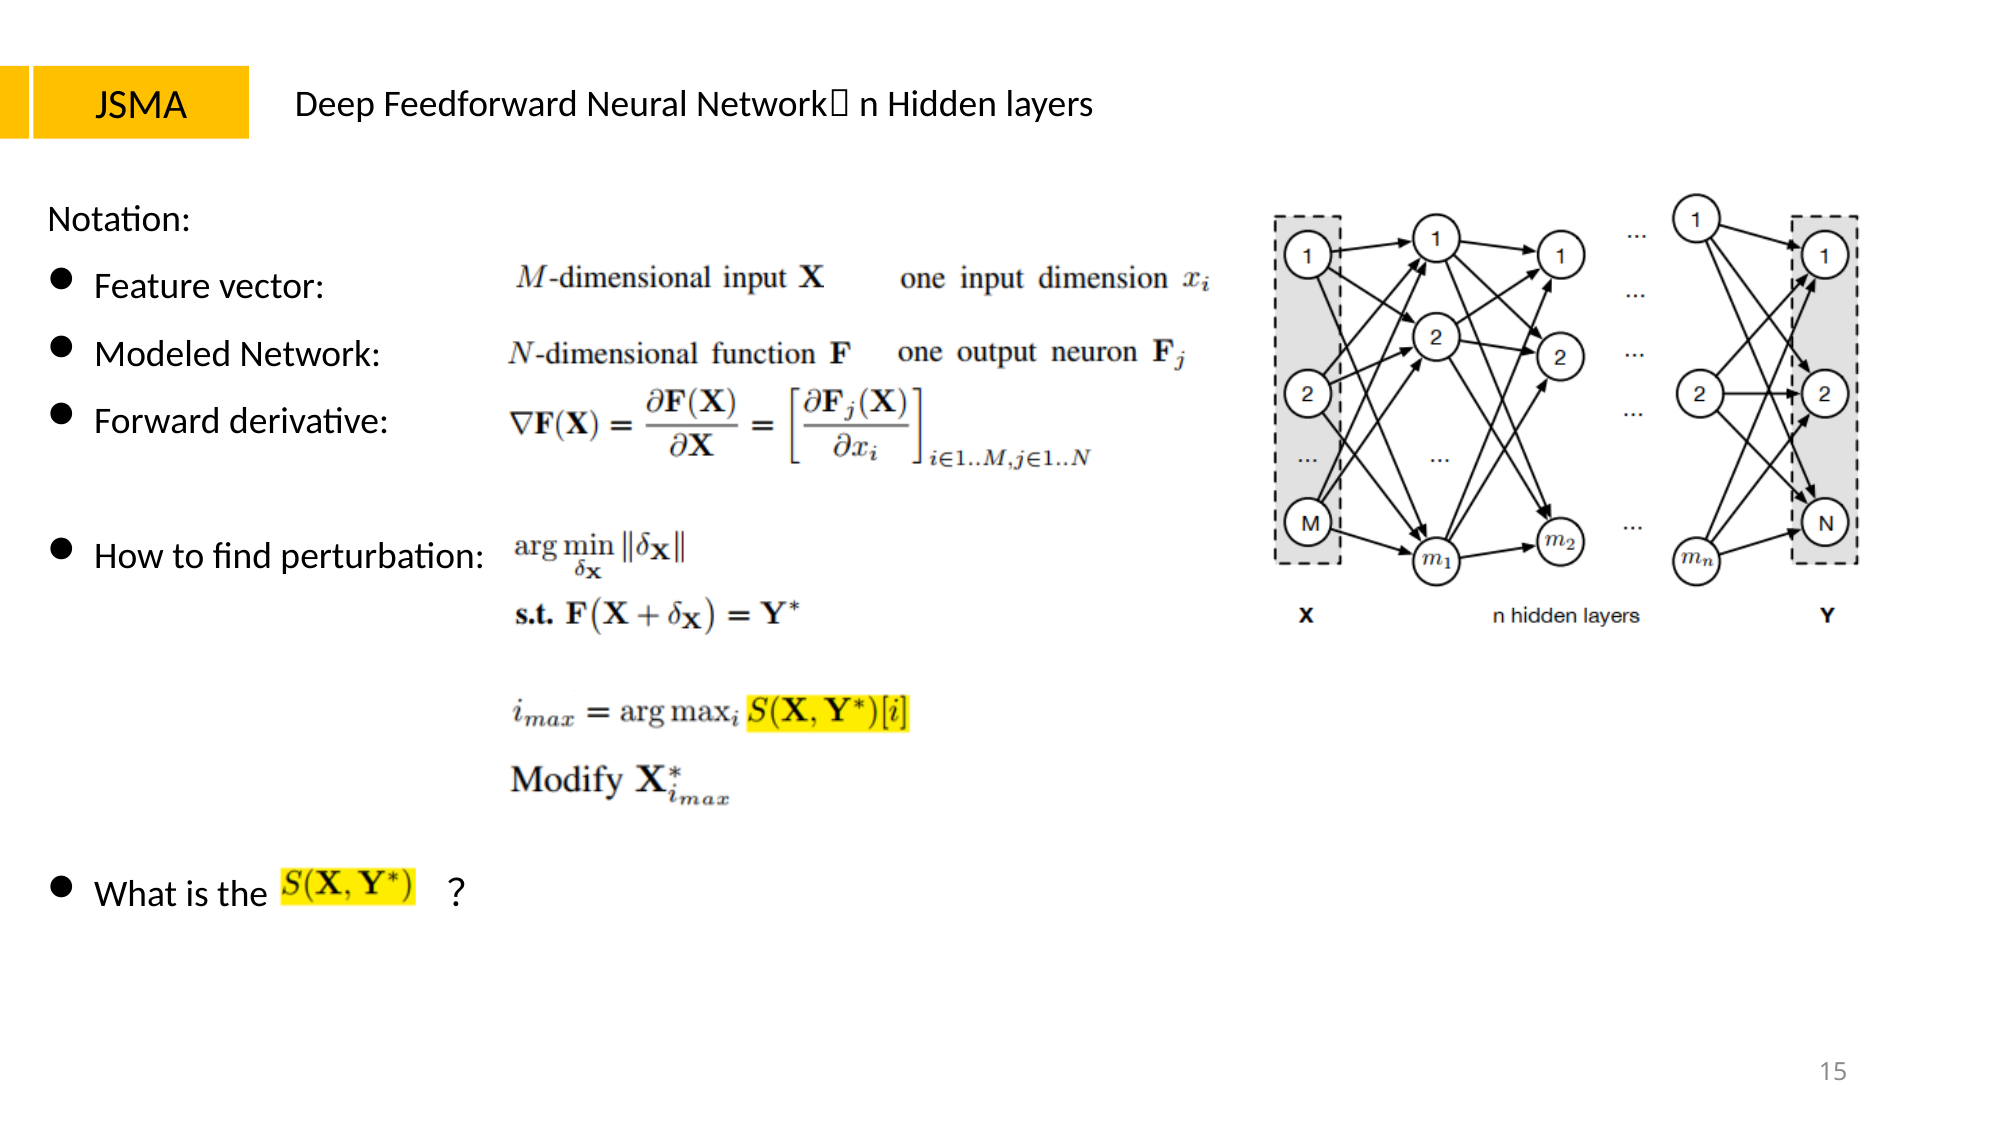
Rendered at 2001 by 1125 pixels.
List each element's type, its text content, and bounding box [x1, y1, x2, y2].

text_box JSMA [32, 65, 250, 140]
picture [502, 380, 1097, 474]
slide_number 15 [1412, 1042, 1863, 1103]
text_box [0, 65, 30, 140]
picture [507, 520, 697, 581]
text_box Deep Feedforward Neural Network n Hidden layers [280, 71, 1593, 132]
picture [502, 757, 735, 806]
text_box Notation: Feature vector: Modeled Network: Forward derivative: How to find perturbation: What is the ？ [32, 163, 509, 921]
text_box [896, 262, 1214, 298]
picture [278, 864, 416, 908]
picture [896, 336, 1191, 374]
picture [511, 589, 811, 660]
picture [515, 262, 824, 297]
picture [508, 690, 912, 740]
picture [507, 340, 854, 371]
picture [1241, 186, 1863, 627]
